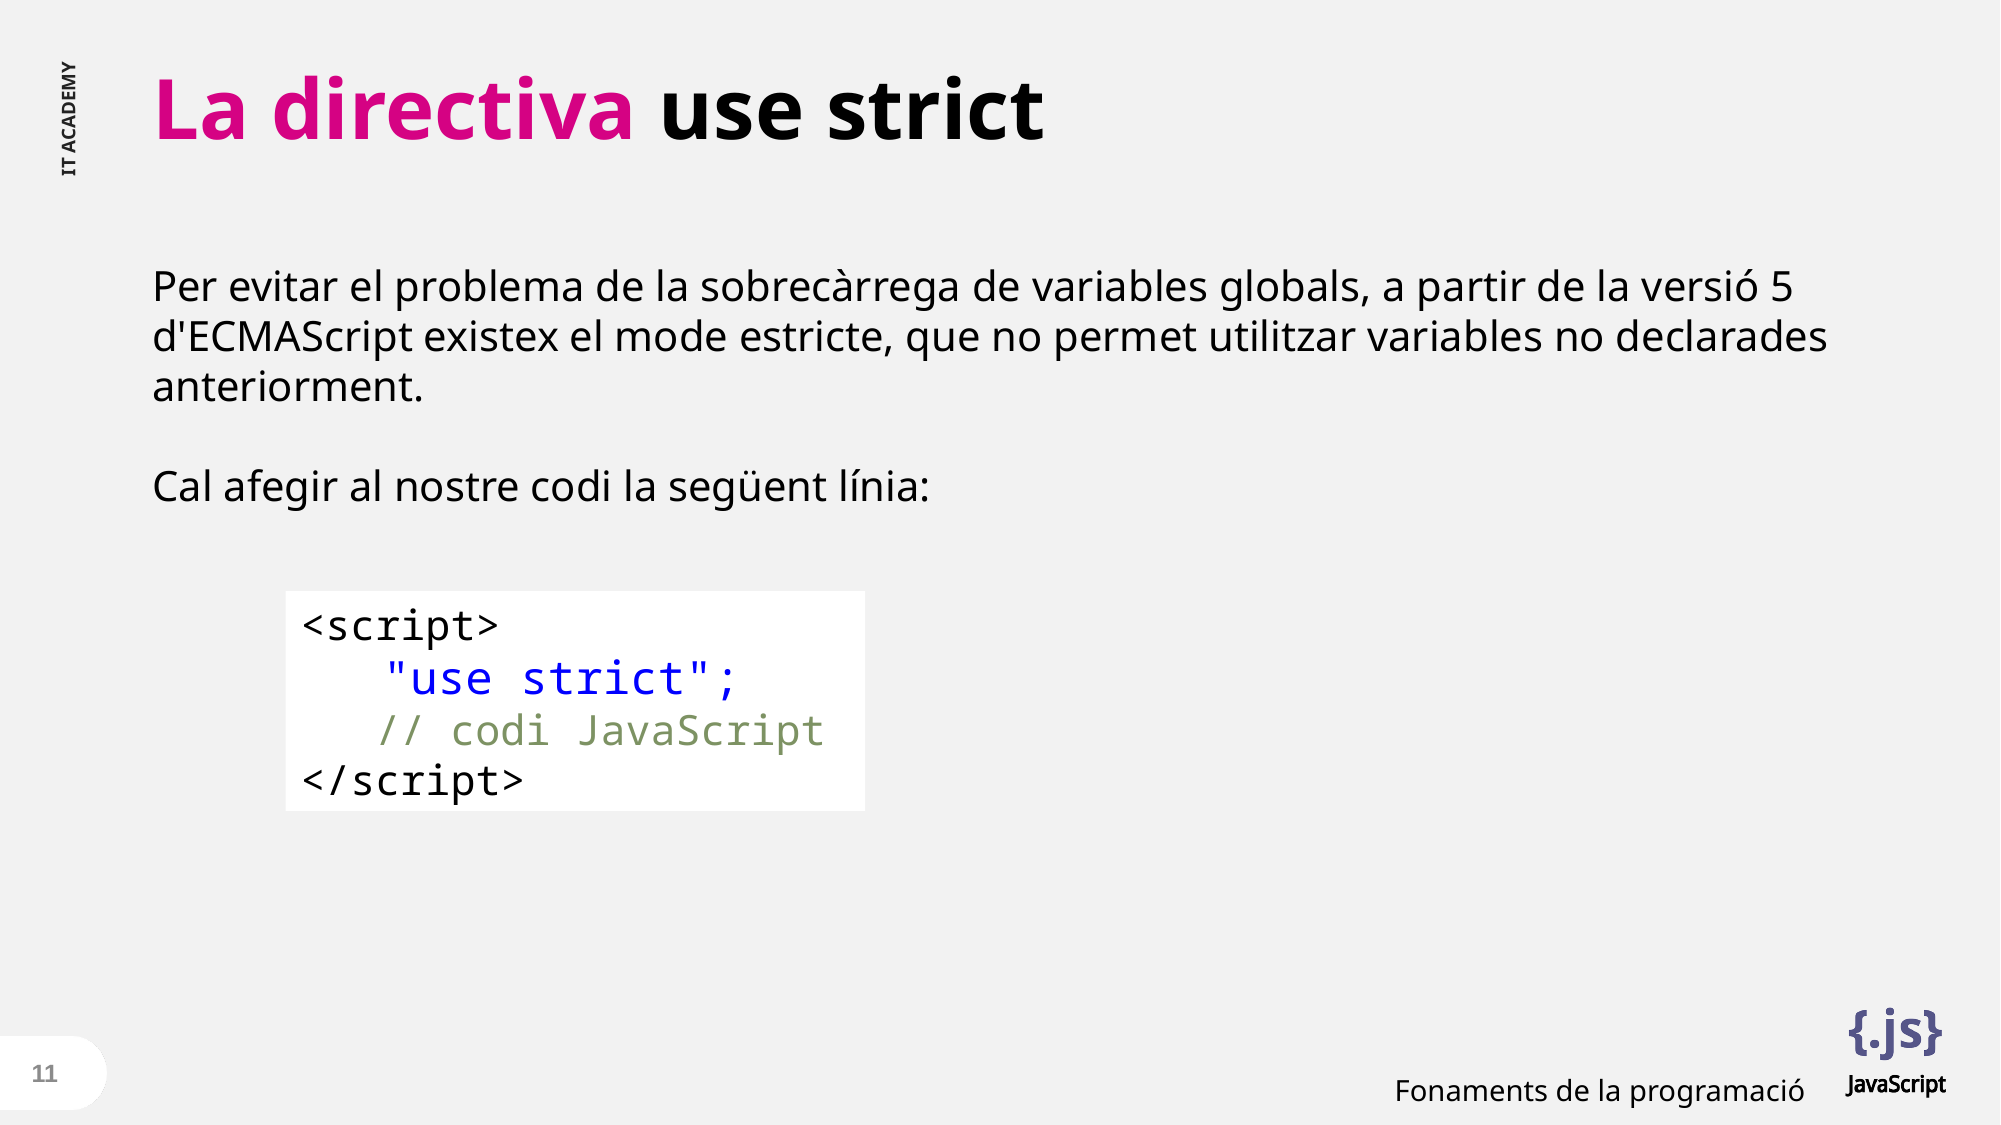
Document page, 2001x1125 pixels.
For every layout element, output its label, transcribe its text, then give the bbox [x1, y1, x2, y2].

text_box <script> "use strict"; // codi JavaScript </script> [285, 591, 866, 811]
title La directiva use strict [137, 59, 1863, 252]
picture [1839, 991, 1952, 1109]
picture [0, 1036, 107, 1110]
text_box Per evitar el problema de la sobrecàrrega de variables globals, a partir de la versió 5 d'ECMAScript existex el mode estricte, que no permet utilitzar variables no declarades anteriorment. Cal afegir al nostre codi la següent línia: [137, 252, 1863, 618]
slide_number 11 [0, 1042, 90, 1103]
